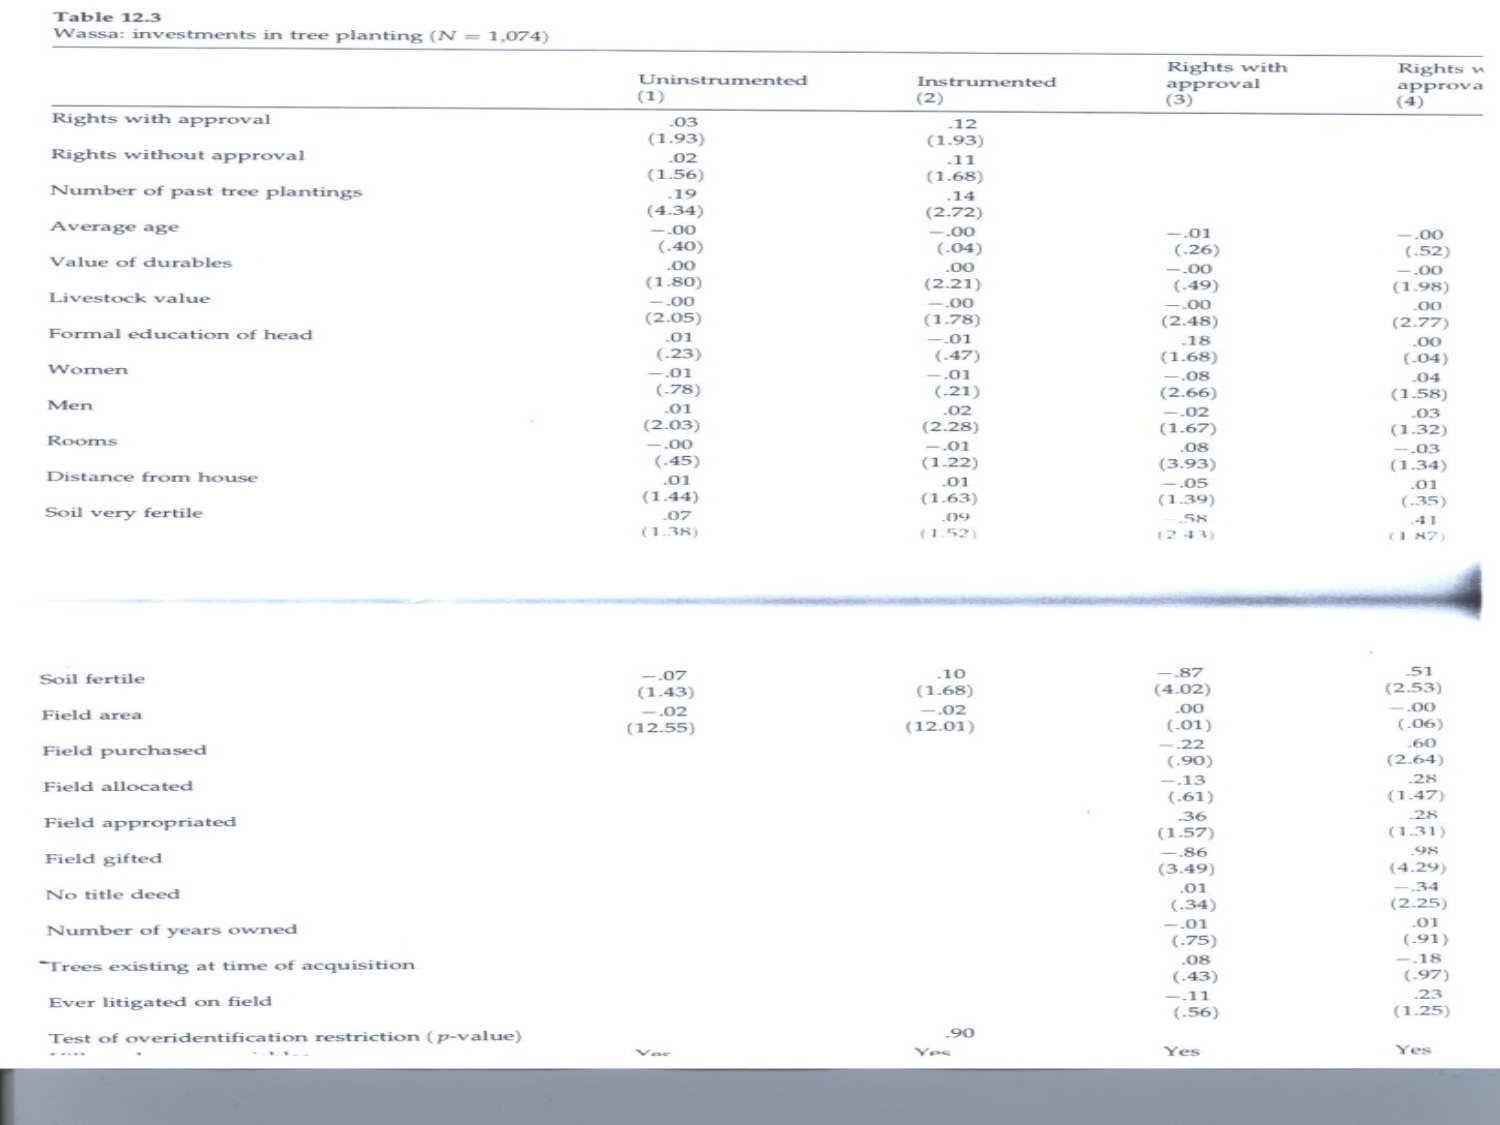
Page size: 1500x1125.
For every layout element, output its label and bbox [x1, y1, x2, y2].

list [0, 0, 1500, 1125]
